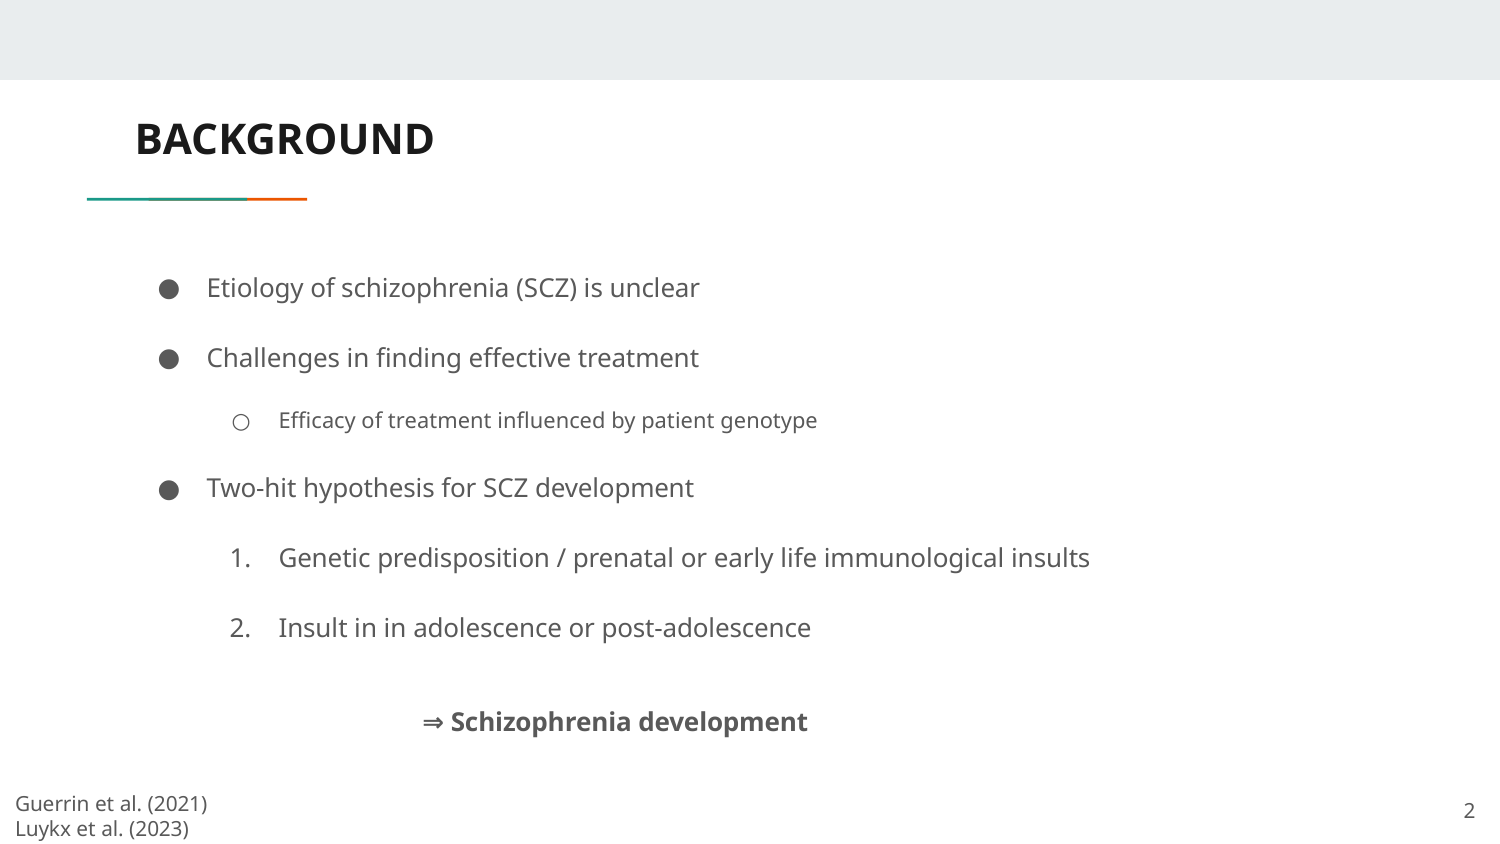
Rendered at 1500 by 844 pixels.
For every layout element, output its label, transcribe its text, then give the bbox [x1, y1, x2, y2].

text_box Guerrin et al. (2021) Luykx et al. (2023) [0, 787, 385, 844]
title BACKGROUND [119, 93, 1381, 182]
list Etiology of schizophrenia (SCZ) is unclear Challenges in finding effective treatment Efficacy of treatment influenced by patient genotype Two-hit hypothesis for SCZ development Genetic predisposition / prenatal or early life immunological insults Insult in in adolescence or post-adolescence ⇒ Schizophrenia development [119, 219, 1381, 761]
slide_number ‹#› [1400, 779, 1491, 844]
